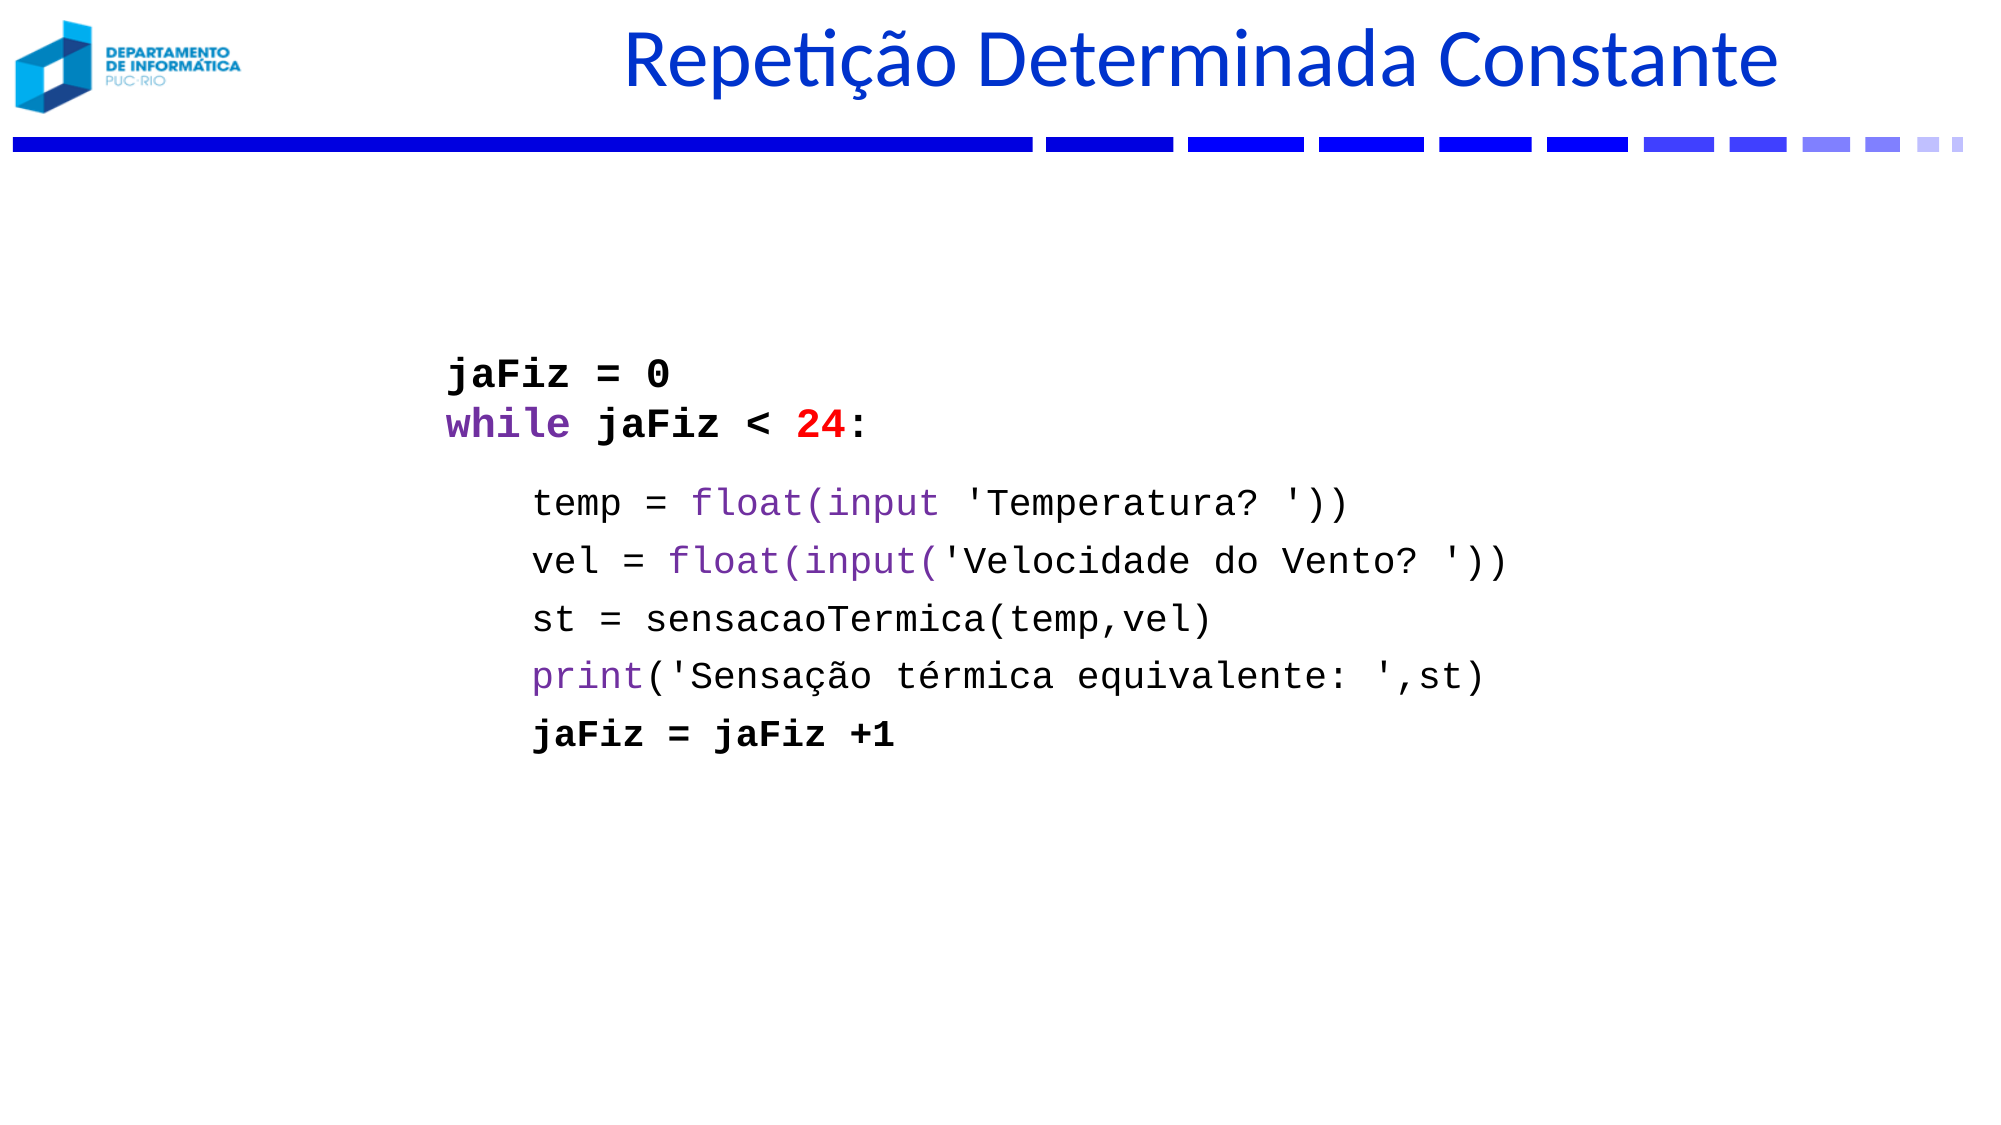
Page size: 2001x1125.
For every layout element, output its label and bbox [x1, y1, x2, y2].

picture [12, 19, 244, 116]
text_box [431, 338, 1610, 796]
title [385, 9, 2000, 116]
